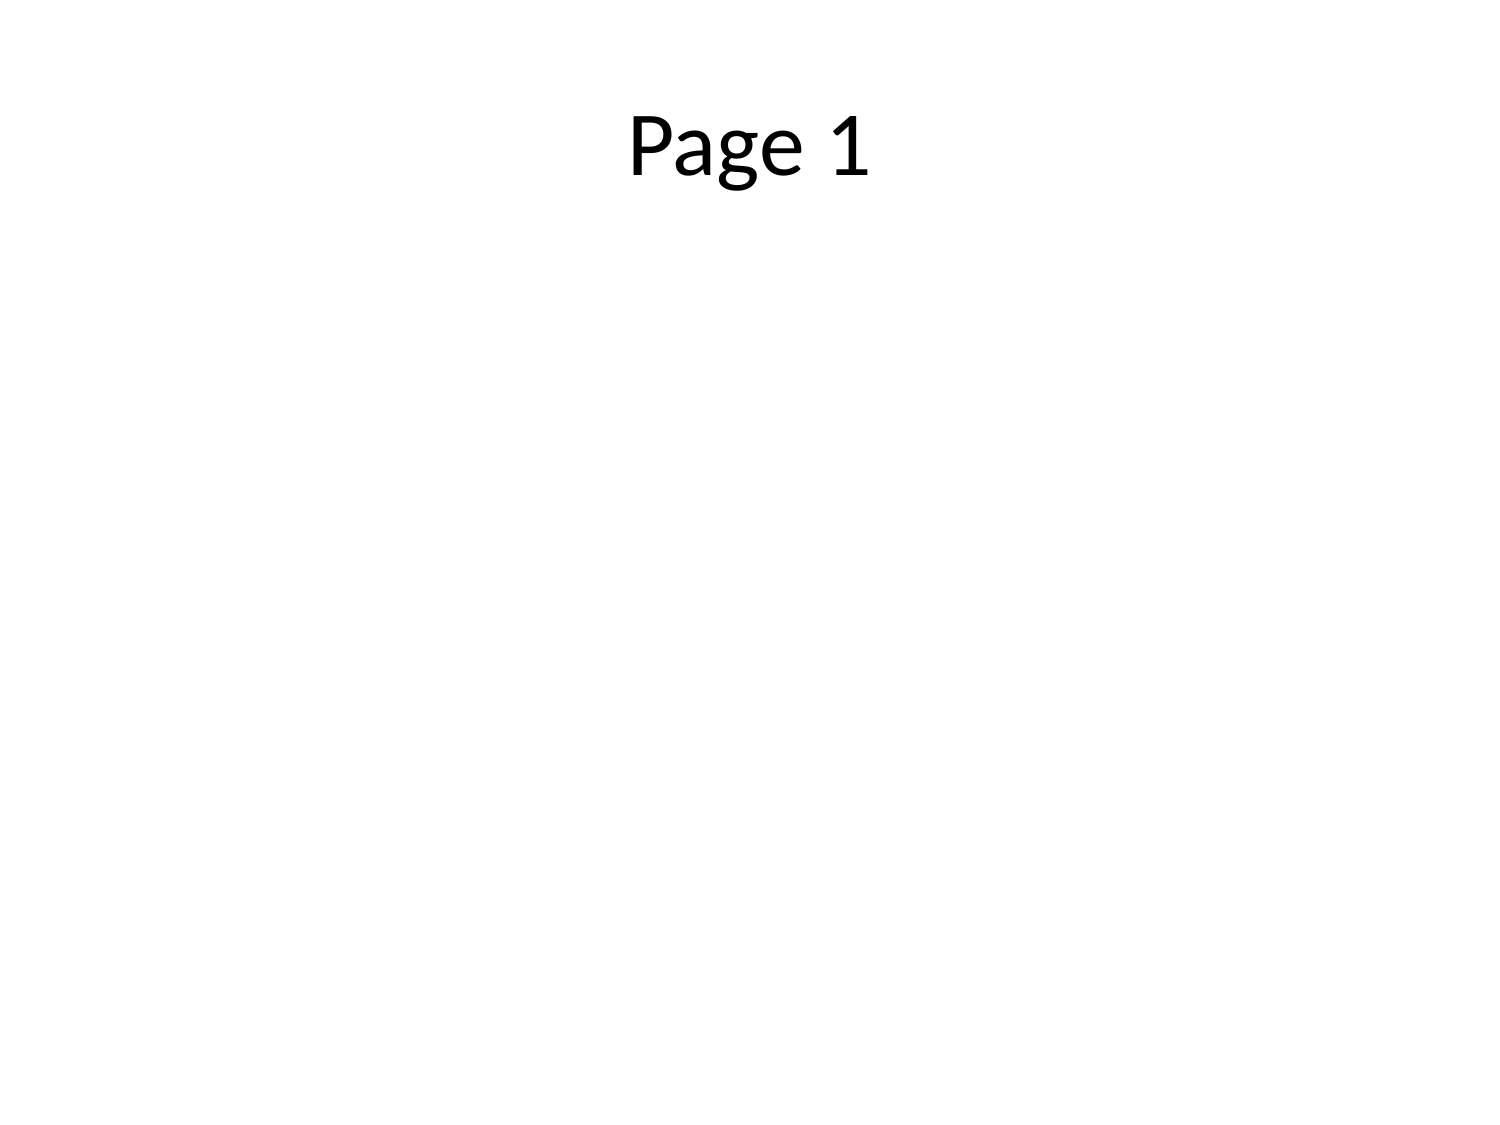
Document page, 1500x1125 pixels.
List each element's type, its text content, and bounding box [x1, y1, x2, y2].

title Page 1 [75, 45, 1425, 233]
